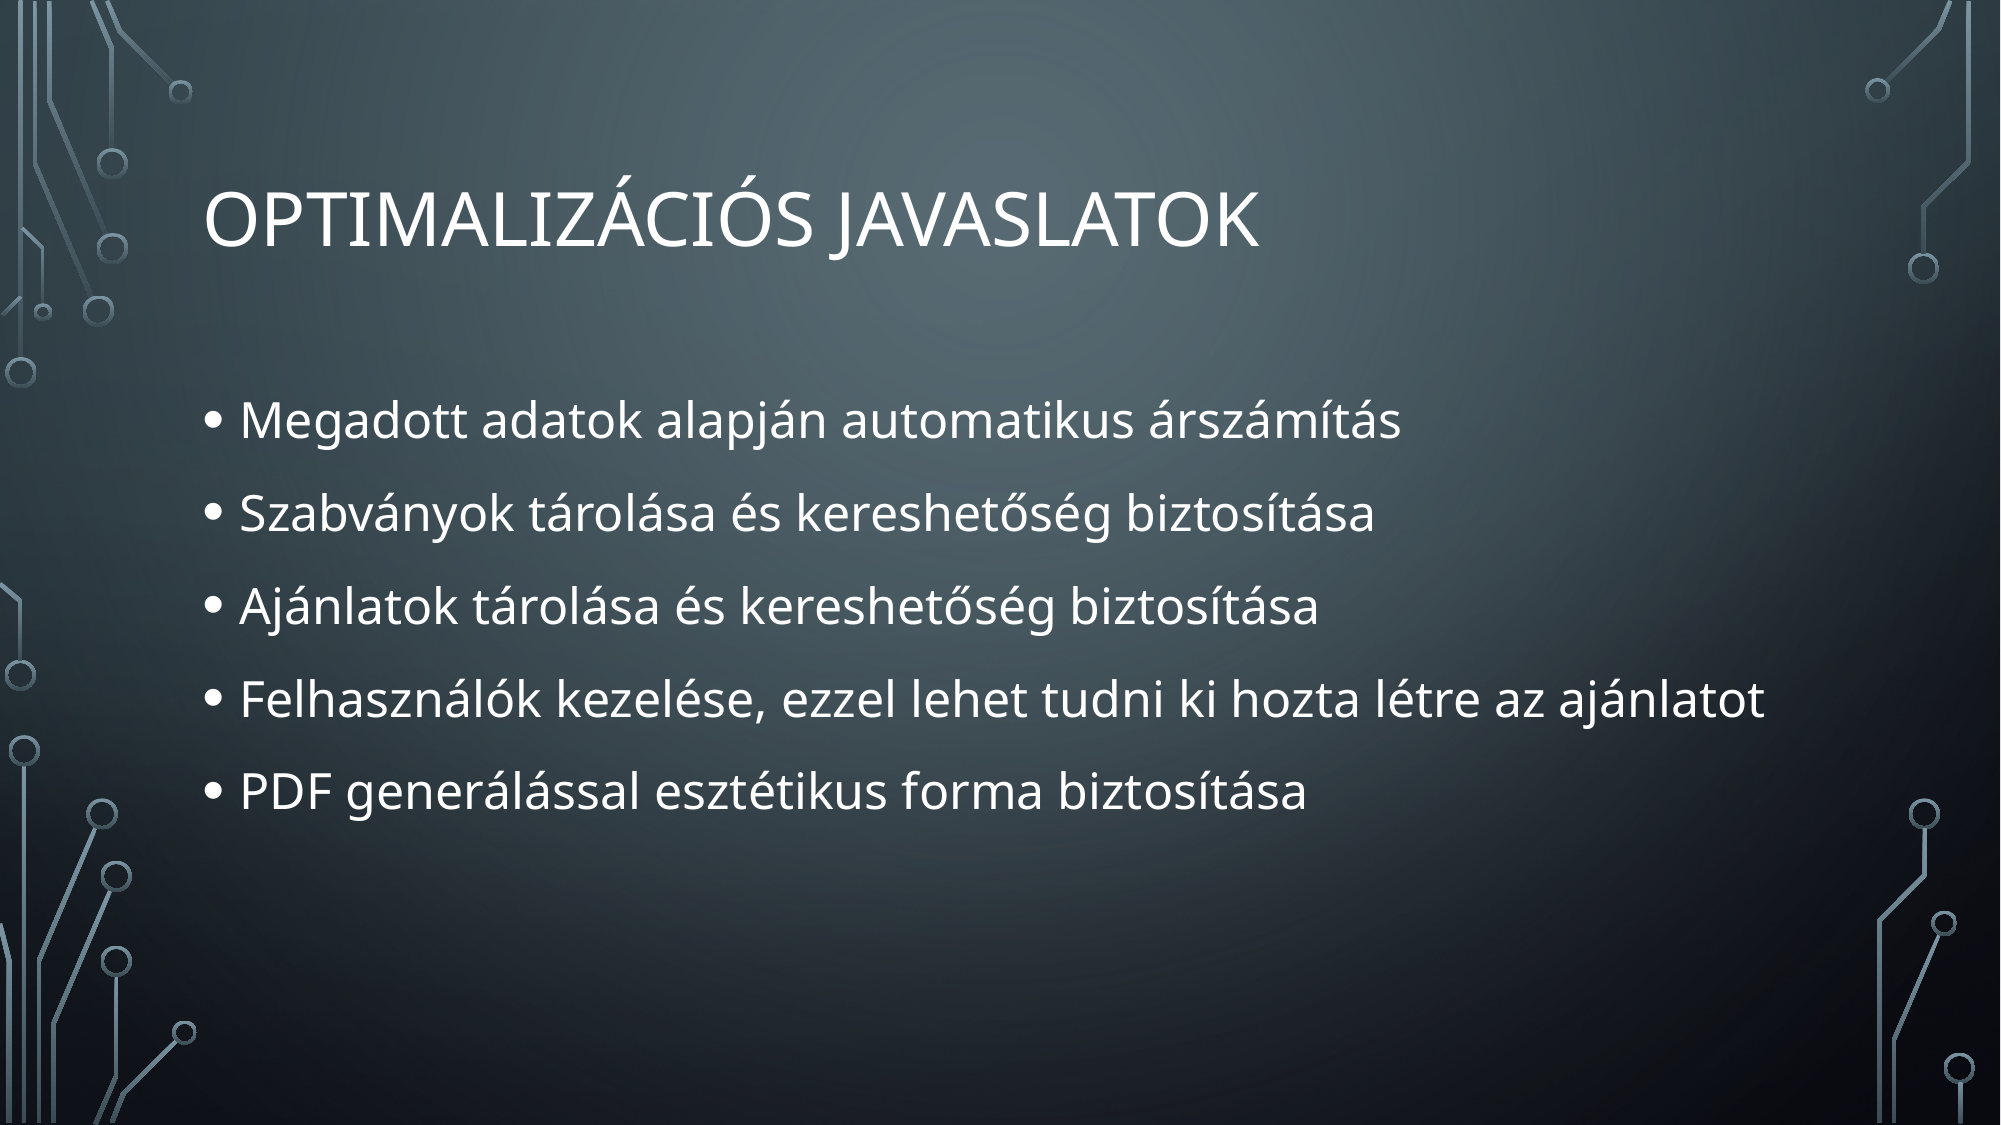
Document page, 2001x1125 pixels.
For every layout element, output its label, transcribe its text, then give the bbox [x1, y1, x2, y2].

list Megadott adatok alapján automatikus árszámítás Szabványok tárolása és kereshetőség biztosítása Ajánlatok tárolása és kereshetőség biztosítása Felhasználók kezelése, ezzel lehet tudni ki hozta létre az ajánlatot PDF generálással esztétikus forma biztosítása [187, 369, 1813, 950]
title Optimalizációs javaslatok [187, 101, 1813, 344]
